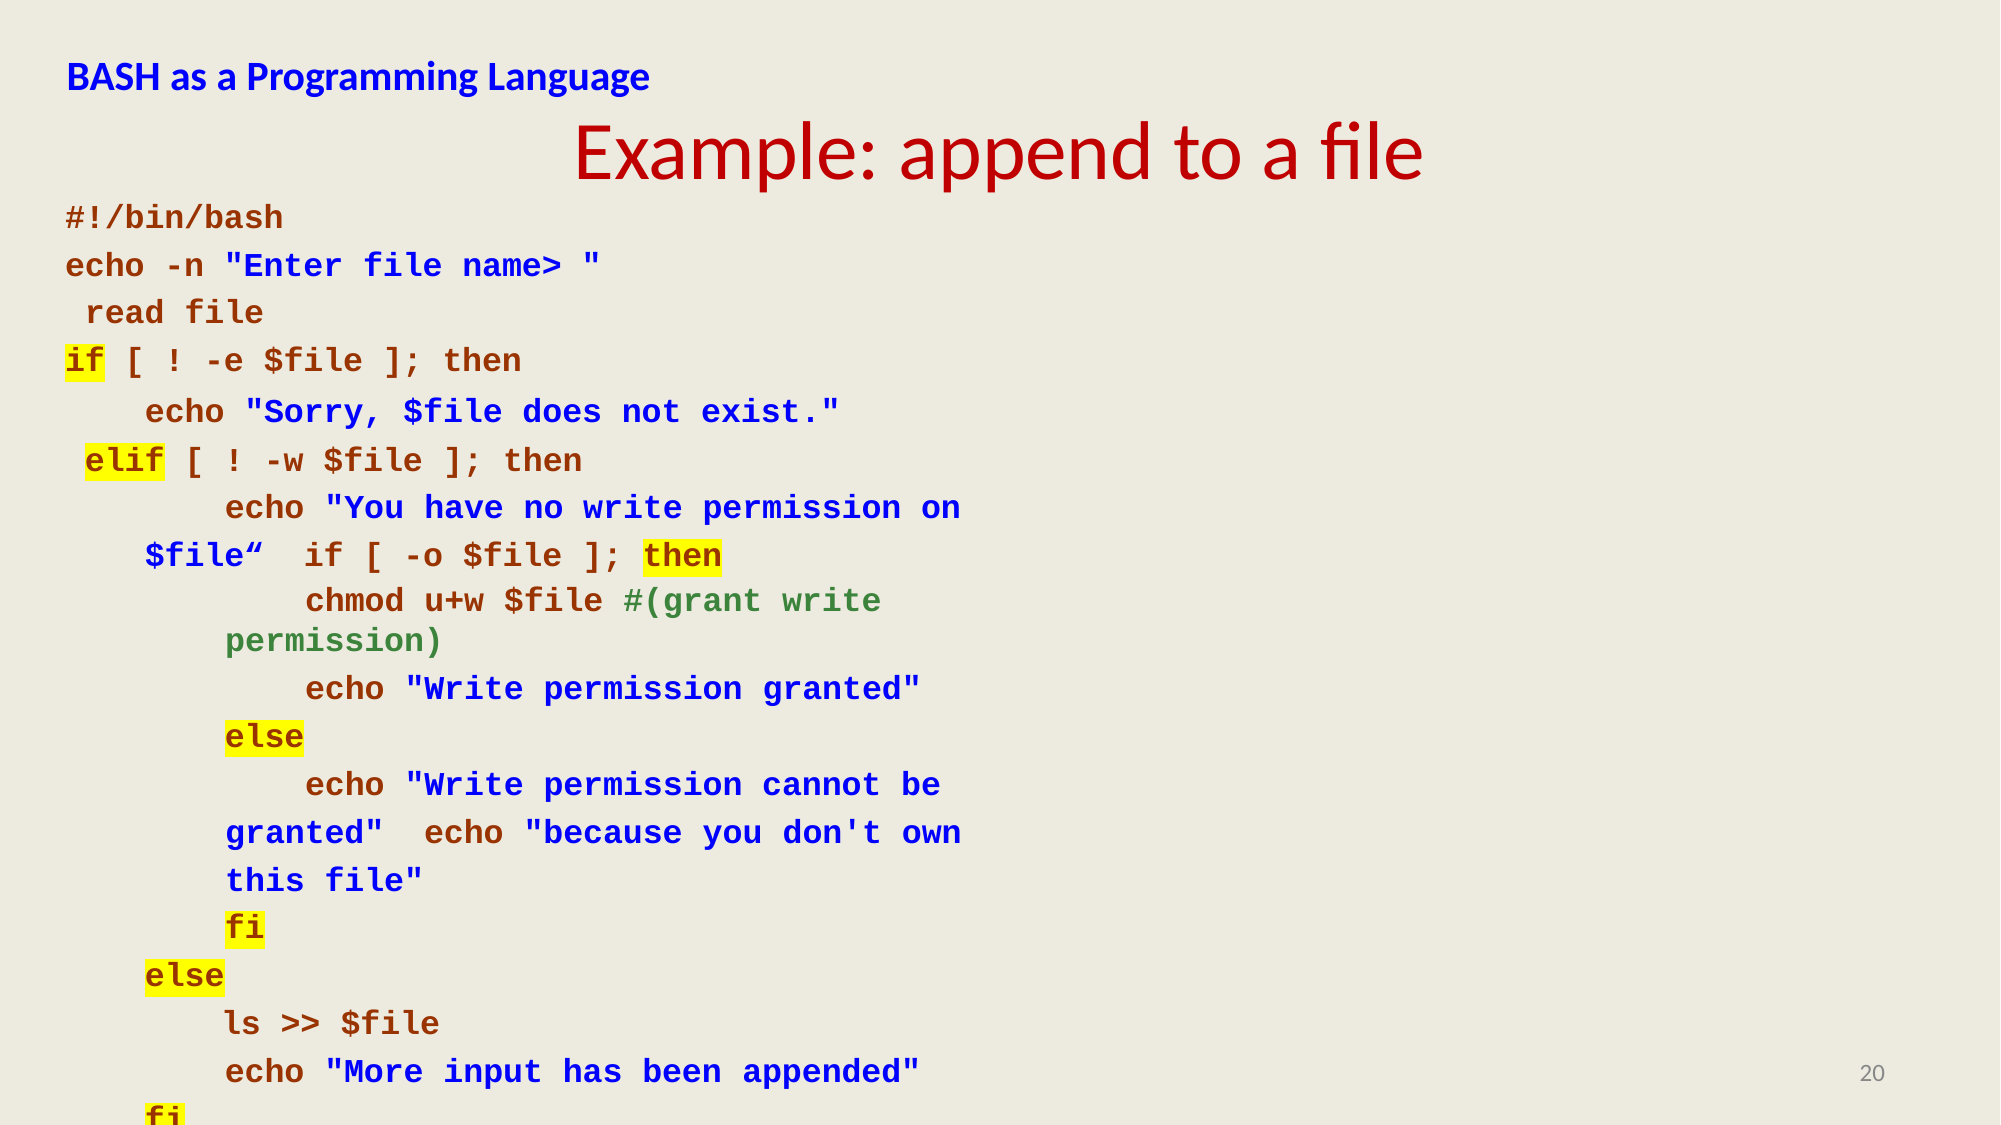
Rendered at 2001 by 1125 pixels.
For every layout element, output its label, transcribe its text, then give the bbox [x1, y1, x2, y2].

title BASH as a Programming Language Example: append to a file [64, 50, 1432, 239]
text_box #!/bin/bash echo -n "Enter file name> " read file if [ ! -e $file ]; then echo "Sorry, $file does not exist." elif [ ! -w $file ]; then echo "You have no write permission on $file“ if [ -o $file ]; then chmod u+w $file #(grant write permission) echo "Write permission granted" else echo "Write permission cannot be granted" echo "because you don't own this file" fi else ls >> $file echo "More input has been appended" fi [62, 195, 1049, 1125]
text_box 20 [1857, 1056, 1888, 1087]
